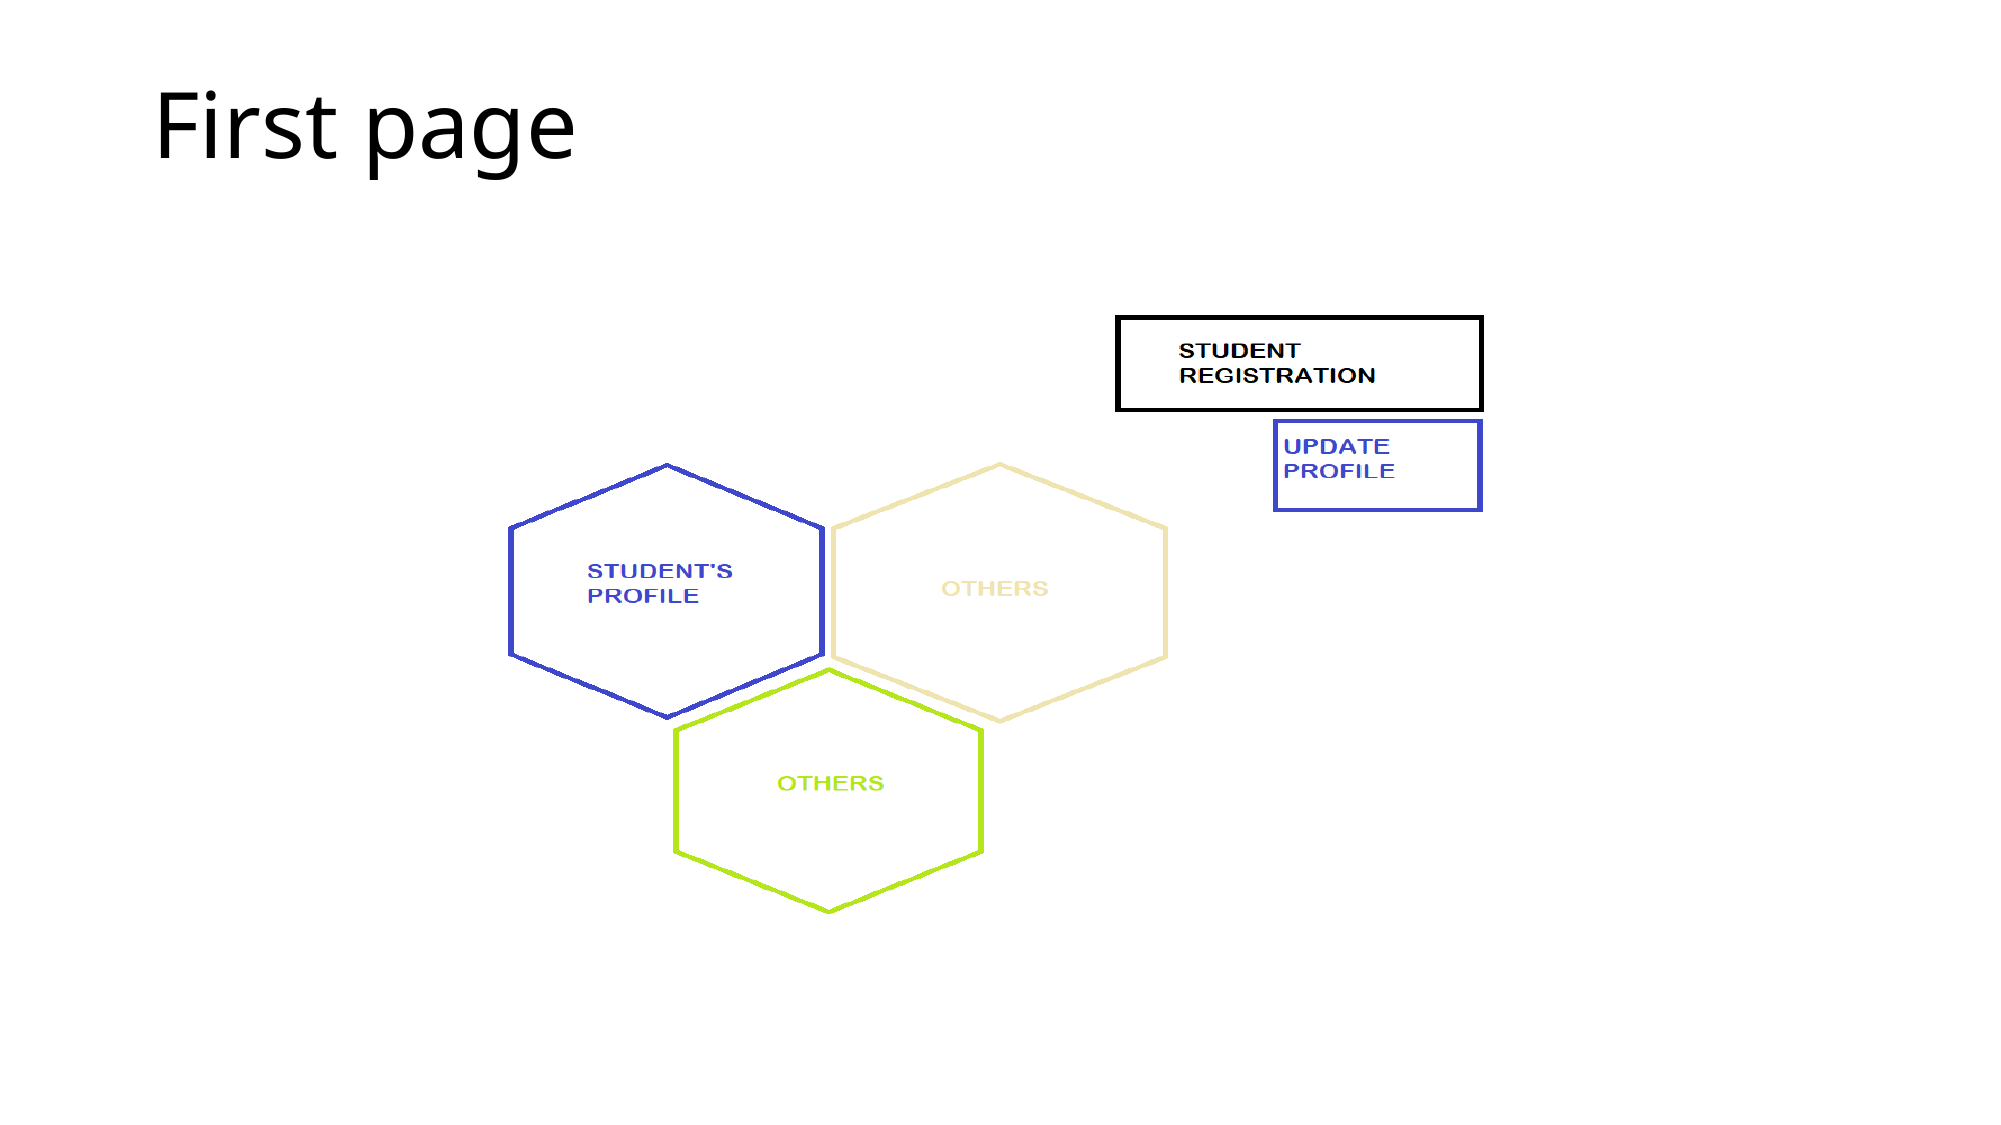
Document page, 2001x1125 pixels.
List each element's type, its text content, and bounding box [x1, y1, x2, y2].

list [53, 197, 1578, 958]
title First page [137, 59, 1863, 199]
